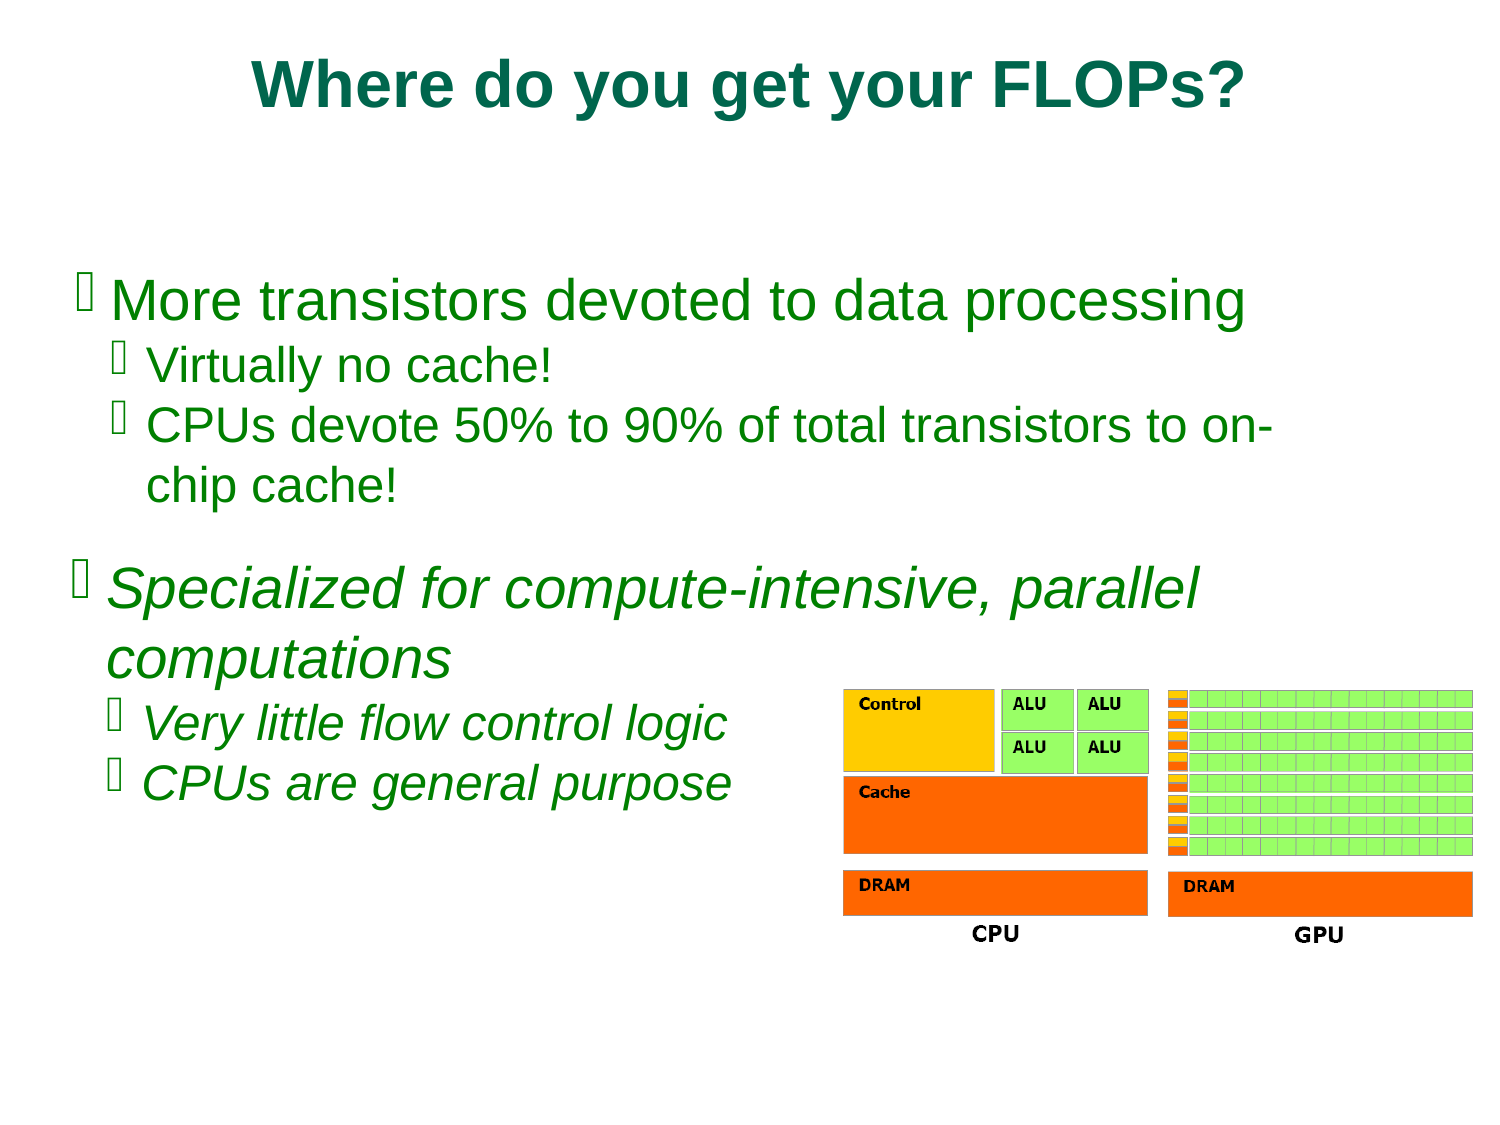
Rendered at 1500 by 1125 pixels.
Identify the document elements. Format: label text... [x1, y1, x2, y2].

text_box More transistors devoted to data processing Virtually no cache! CPUs devote 50% to 90% of total transistors to on-chip cache! [75, 262, 1288, 549]
picture [1162, 687, 1476, 946]
text_box Specialized for compute-intensive, parallel computations Very little flow control logic CPUs are general purpose [70, 549, 1400, 863]
picture [838, 681, 1151, 947]
text_box Where do you get your FLOPs? [24, 24, 1475, 138]
